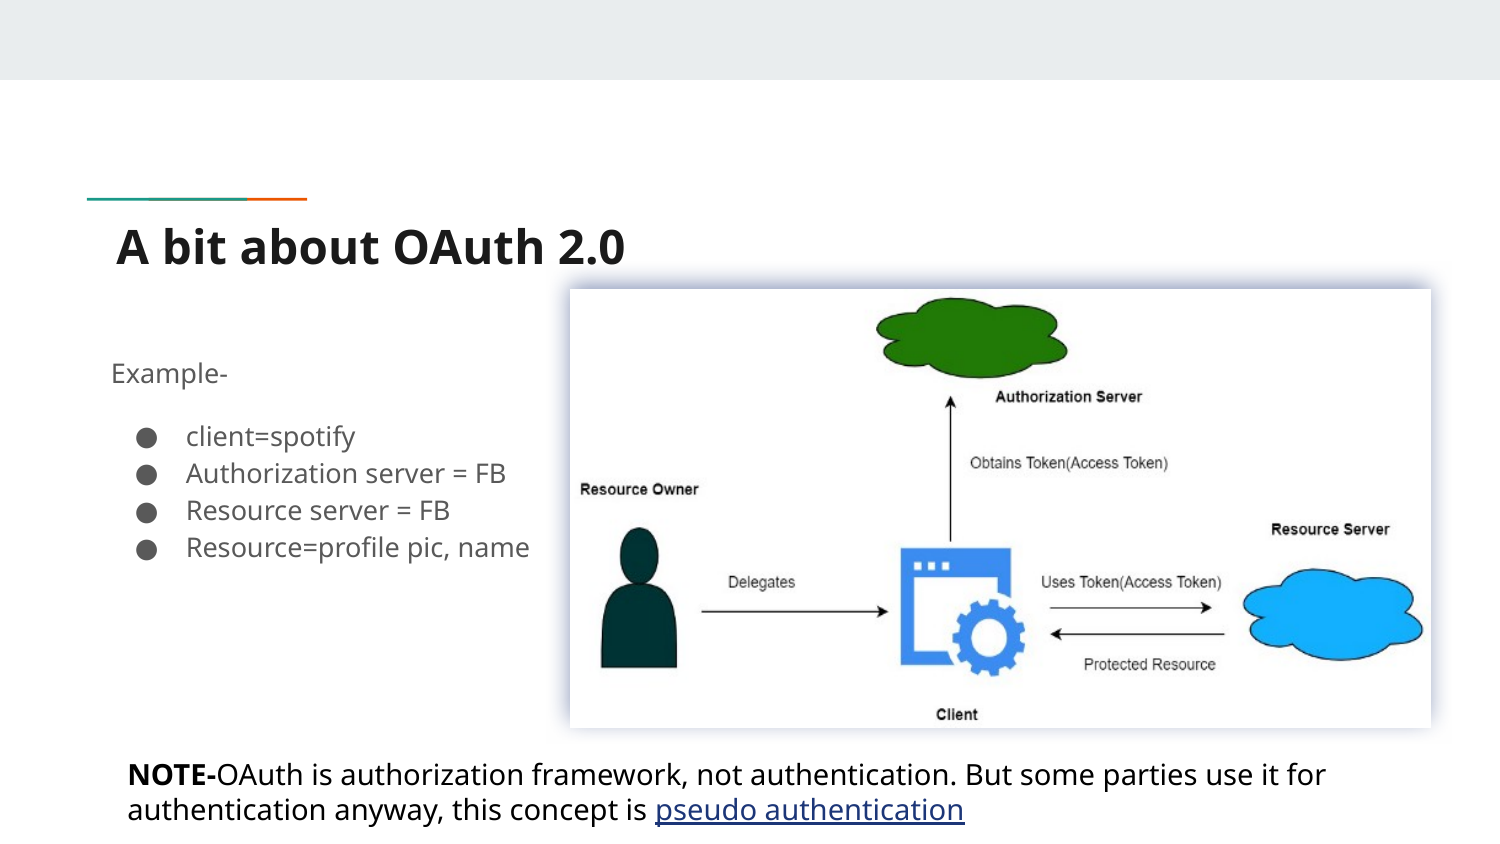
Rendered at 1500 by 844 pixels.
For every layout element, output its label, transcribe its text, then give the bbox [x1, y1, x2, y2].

picture [570, 289, 1432, 729]
list Example- client=spotify Authorization server = FB Resource server = FB Resource=profile pic, name [95, 337, 553, 709]
text_box NOTE-OAuth is authorization framework, not authentication. But some parties use it for authentication anyway, this concept is pseudo authentication [112, 741, 1479, 844]
title A bit about OAuth 2.0 [101, 201, 1363, 290]
